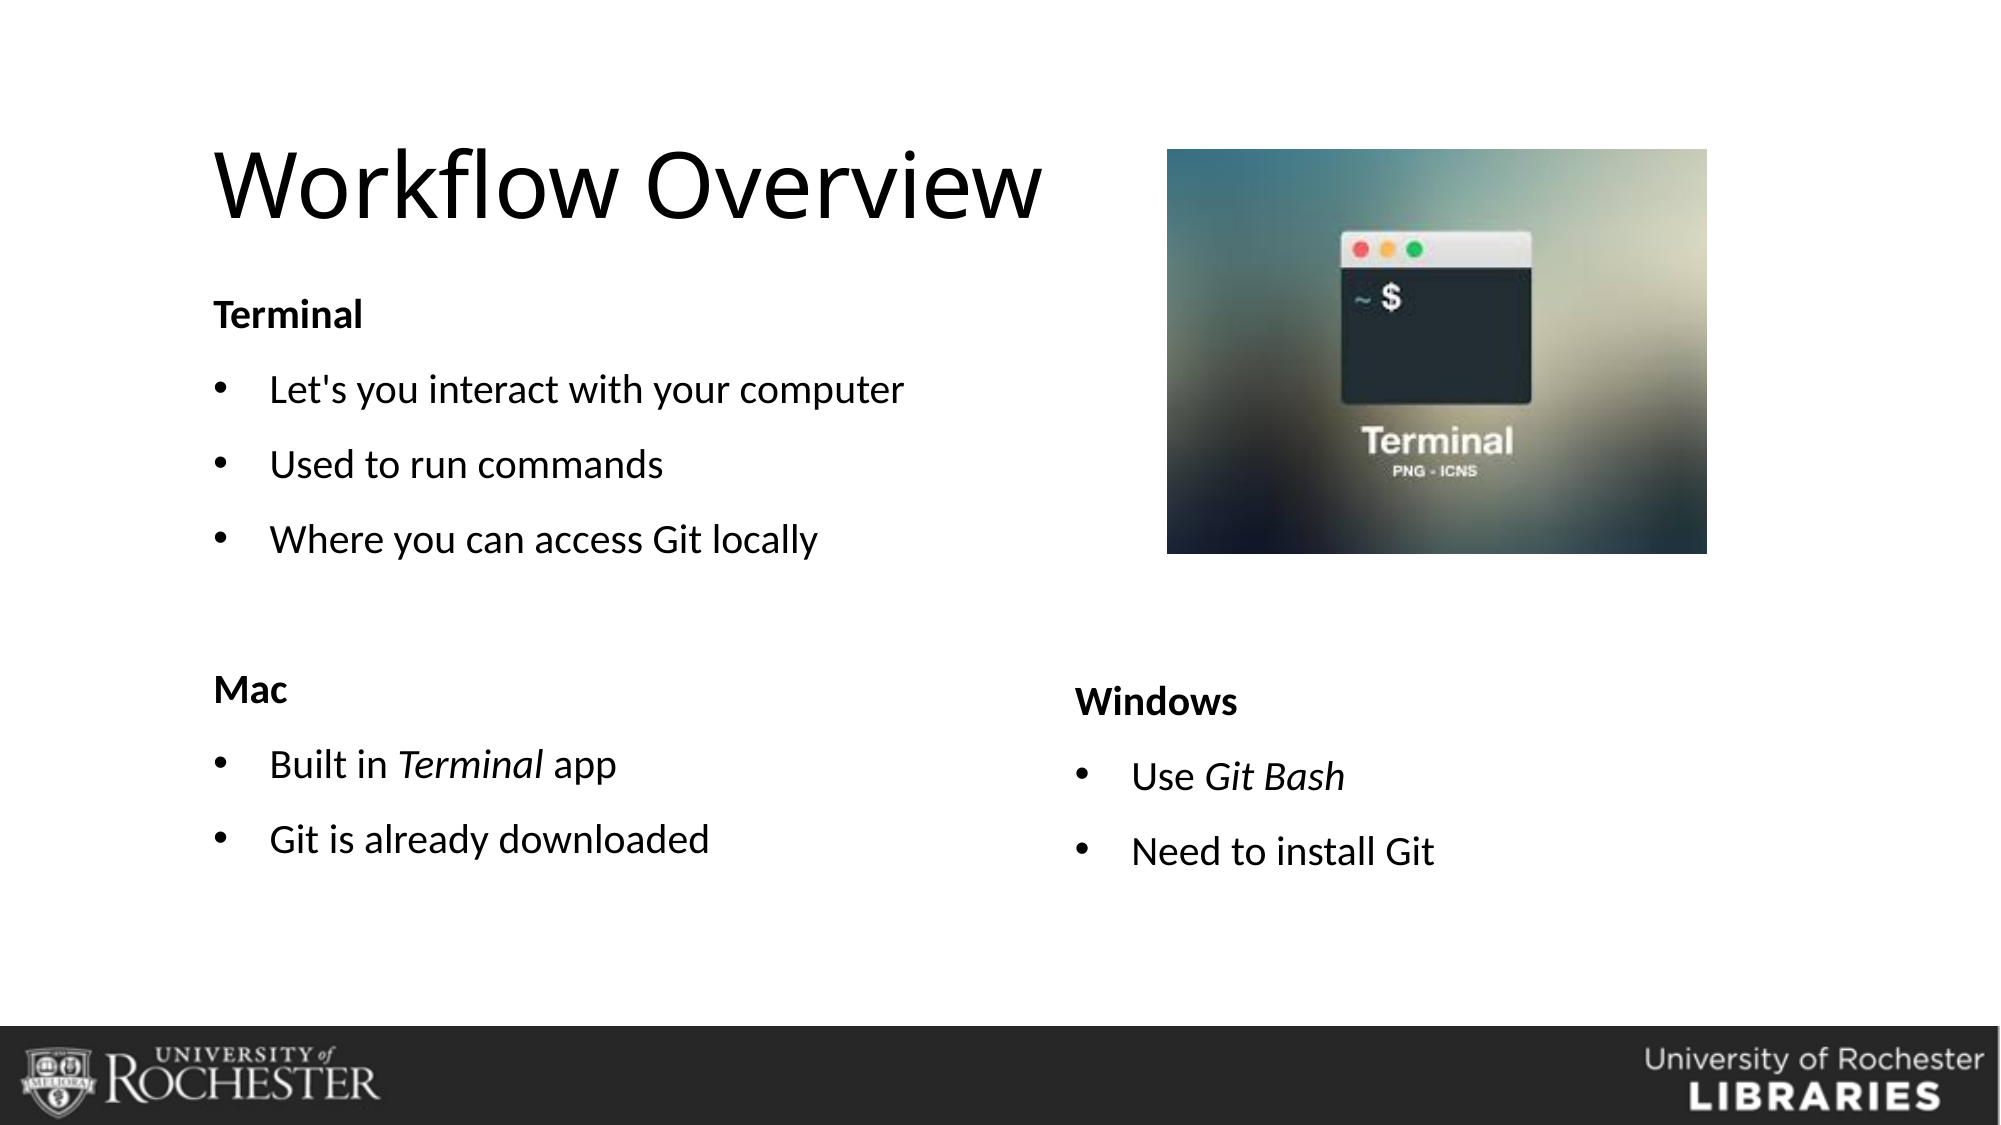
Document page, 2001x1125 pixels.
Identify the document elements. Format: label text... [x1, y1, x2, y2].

picture [1167, 149, 1707, 554]
text_box Windows Use Git Bash Need to install Git [1060, 641, 2000, 881]
text_box Terminal Let's you interact with your computer Used to run commands Where you can access Git locally Mac Built in Terminal app Git is already downloaded [198, 254, 1574, 870]
picture [0, 1026, 2000, 1125]
text_box Workflow Overview [198, 80, 1640, 254]
